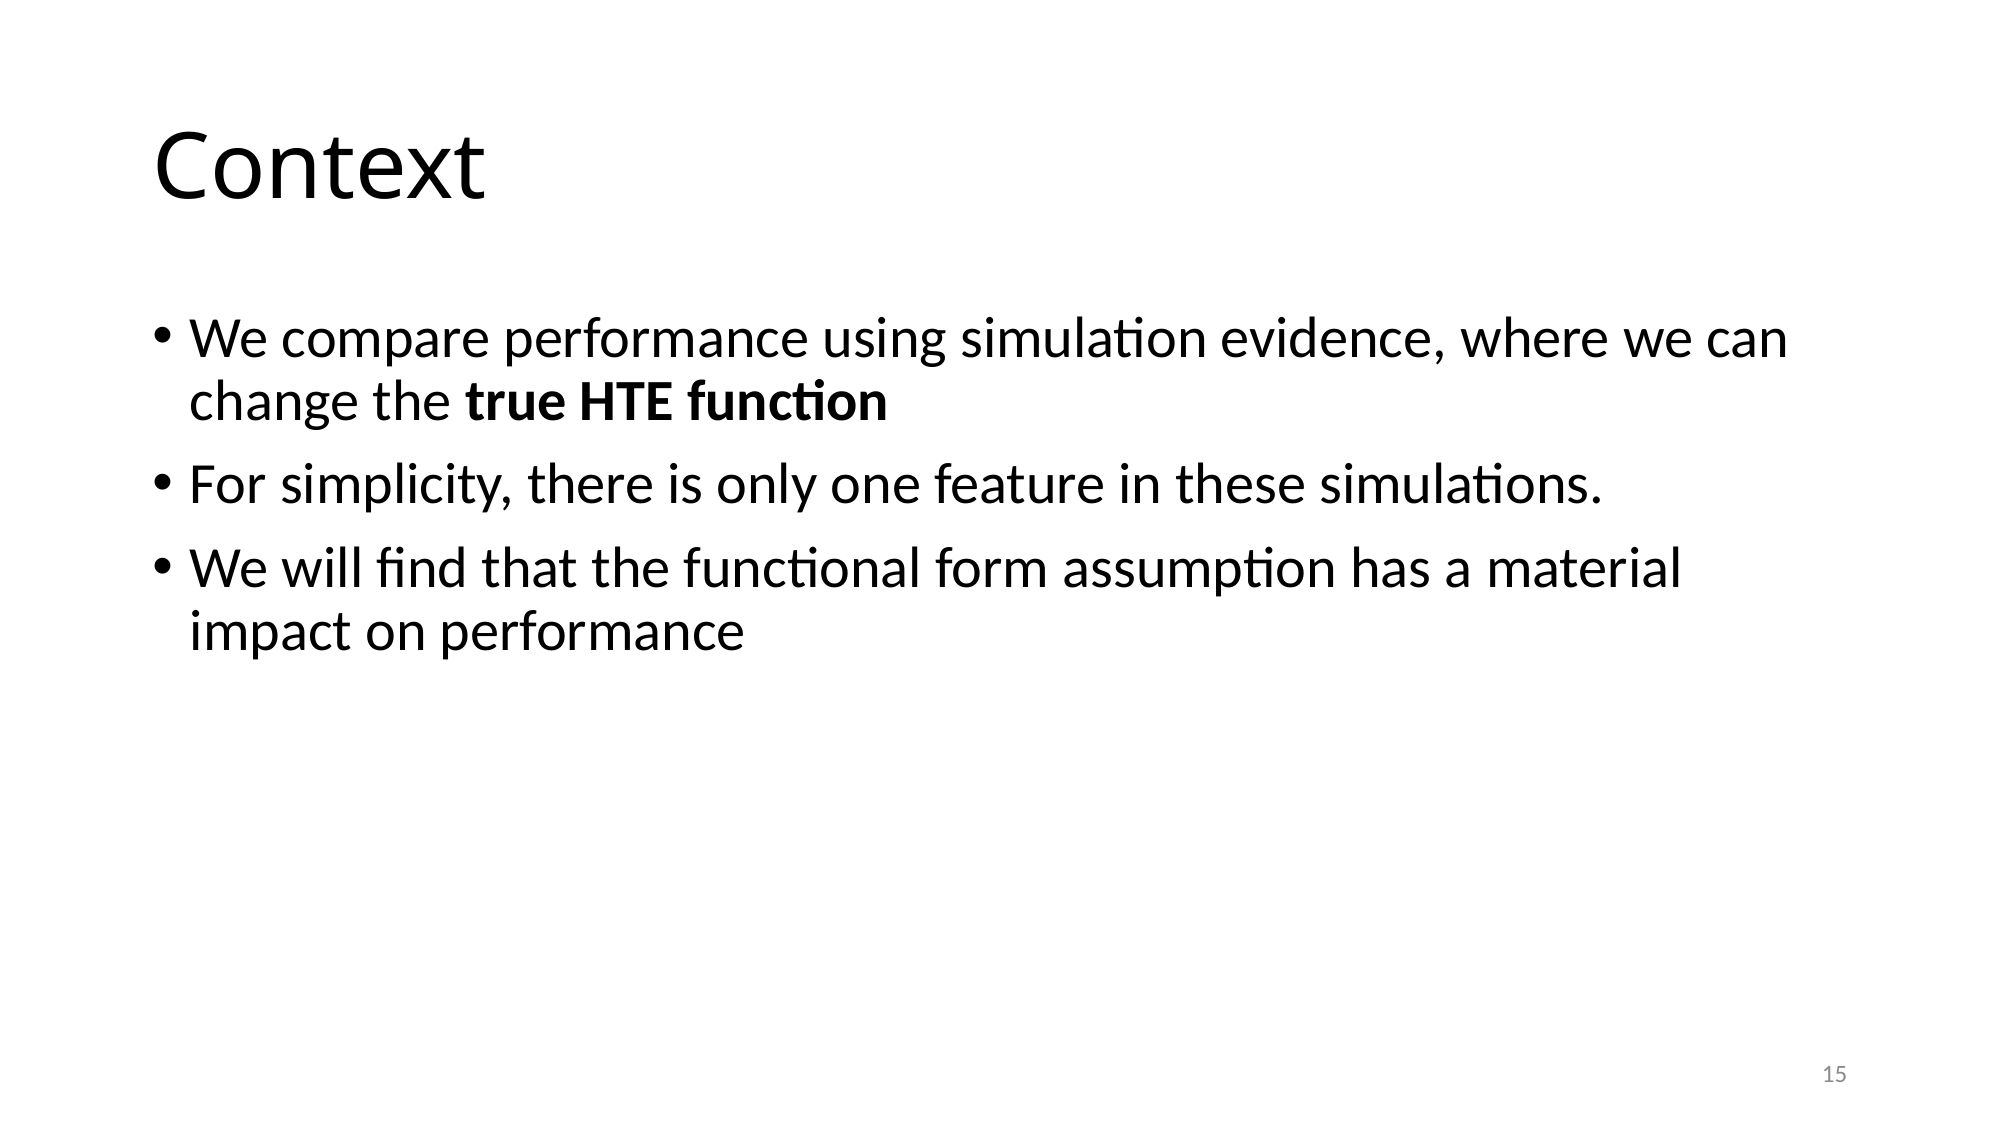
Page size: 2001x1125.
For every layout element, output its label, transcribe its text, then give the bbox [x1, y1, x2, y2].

slide_number 15 [1412, 1042, 1863, 1103]
list We compare performance using simulation evidence, where we can change the true HTE function For simplicity, there is only one feature in these simulations. We will find that the functional form assumption has a material impact on performance [137, 299, 1863, 1014]
title Context [137, 59, 1863, 278]
